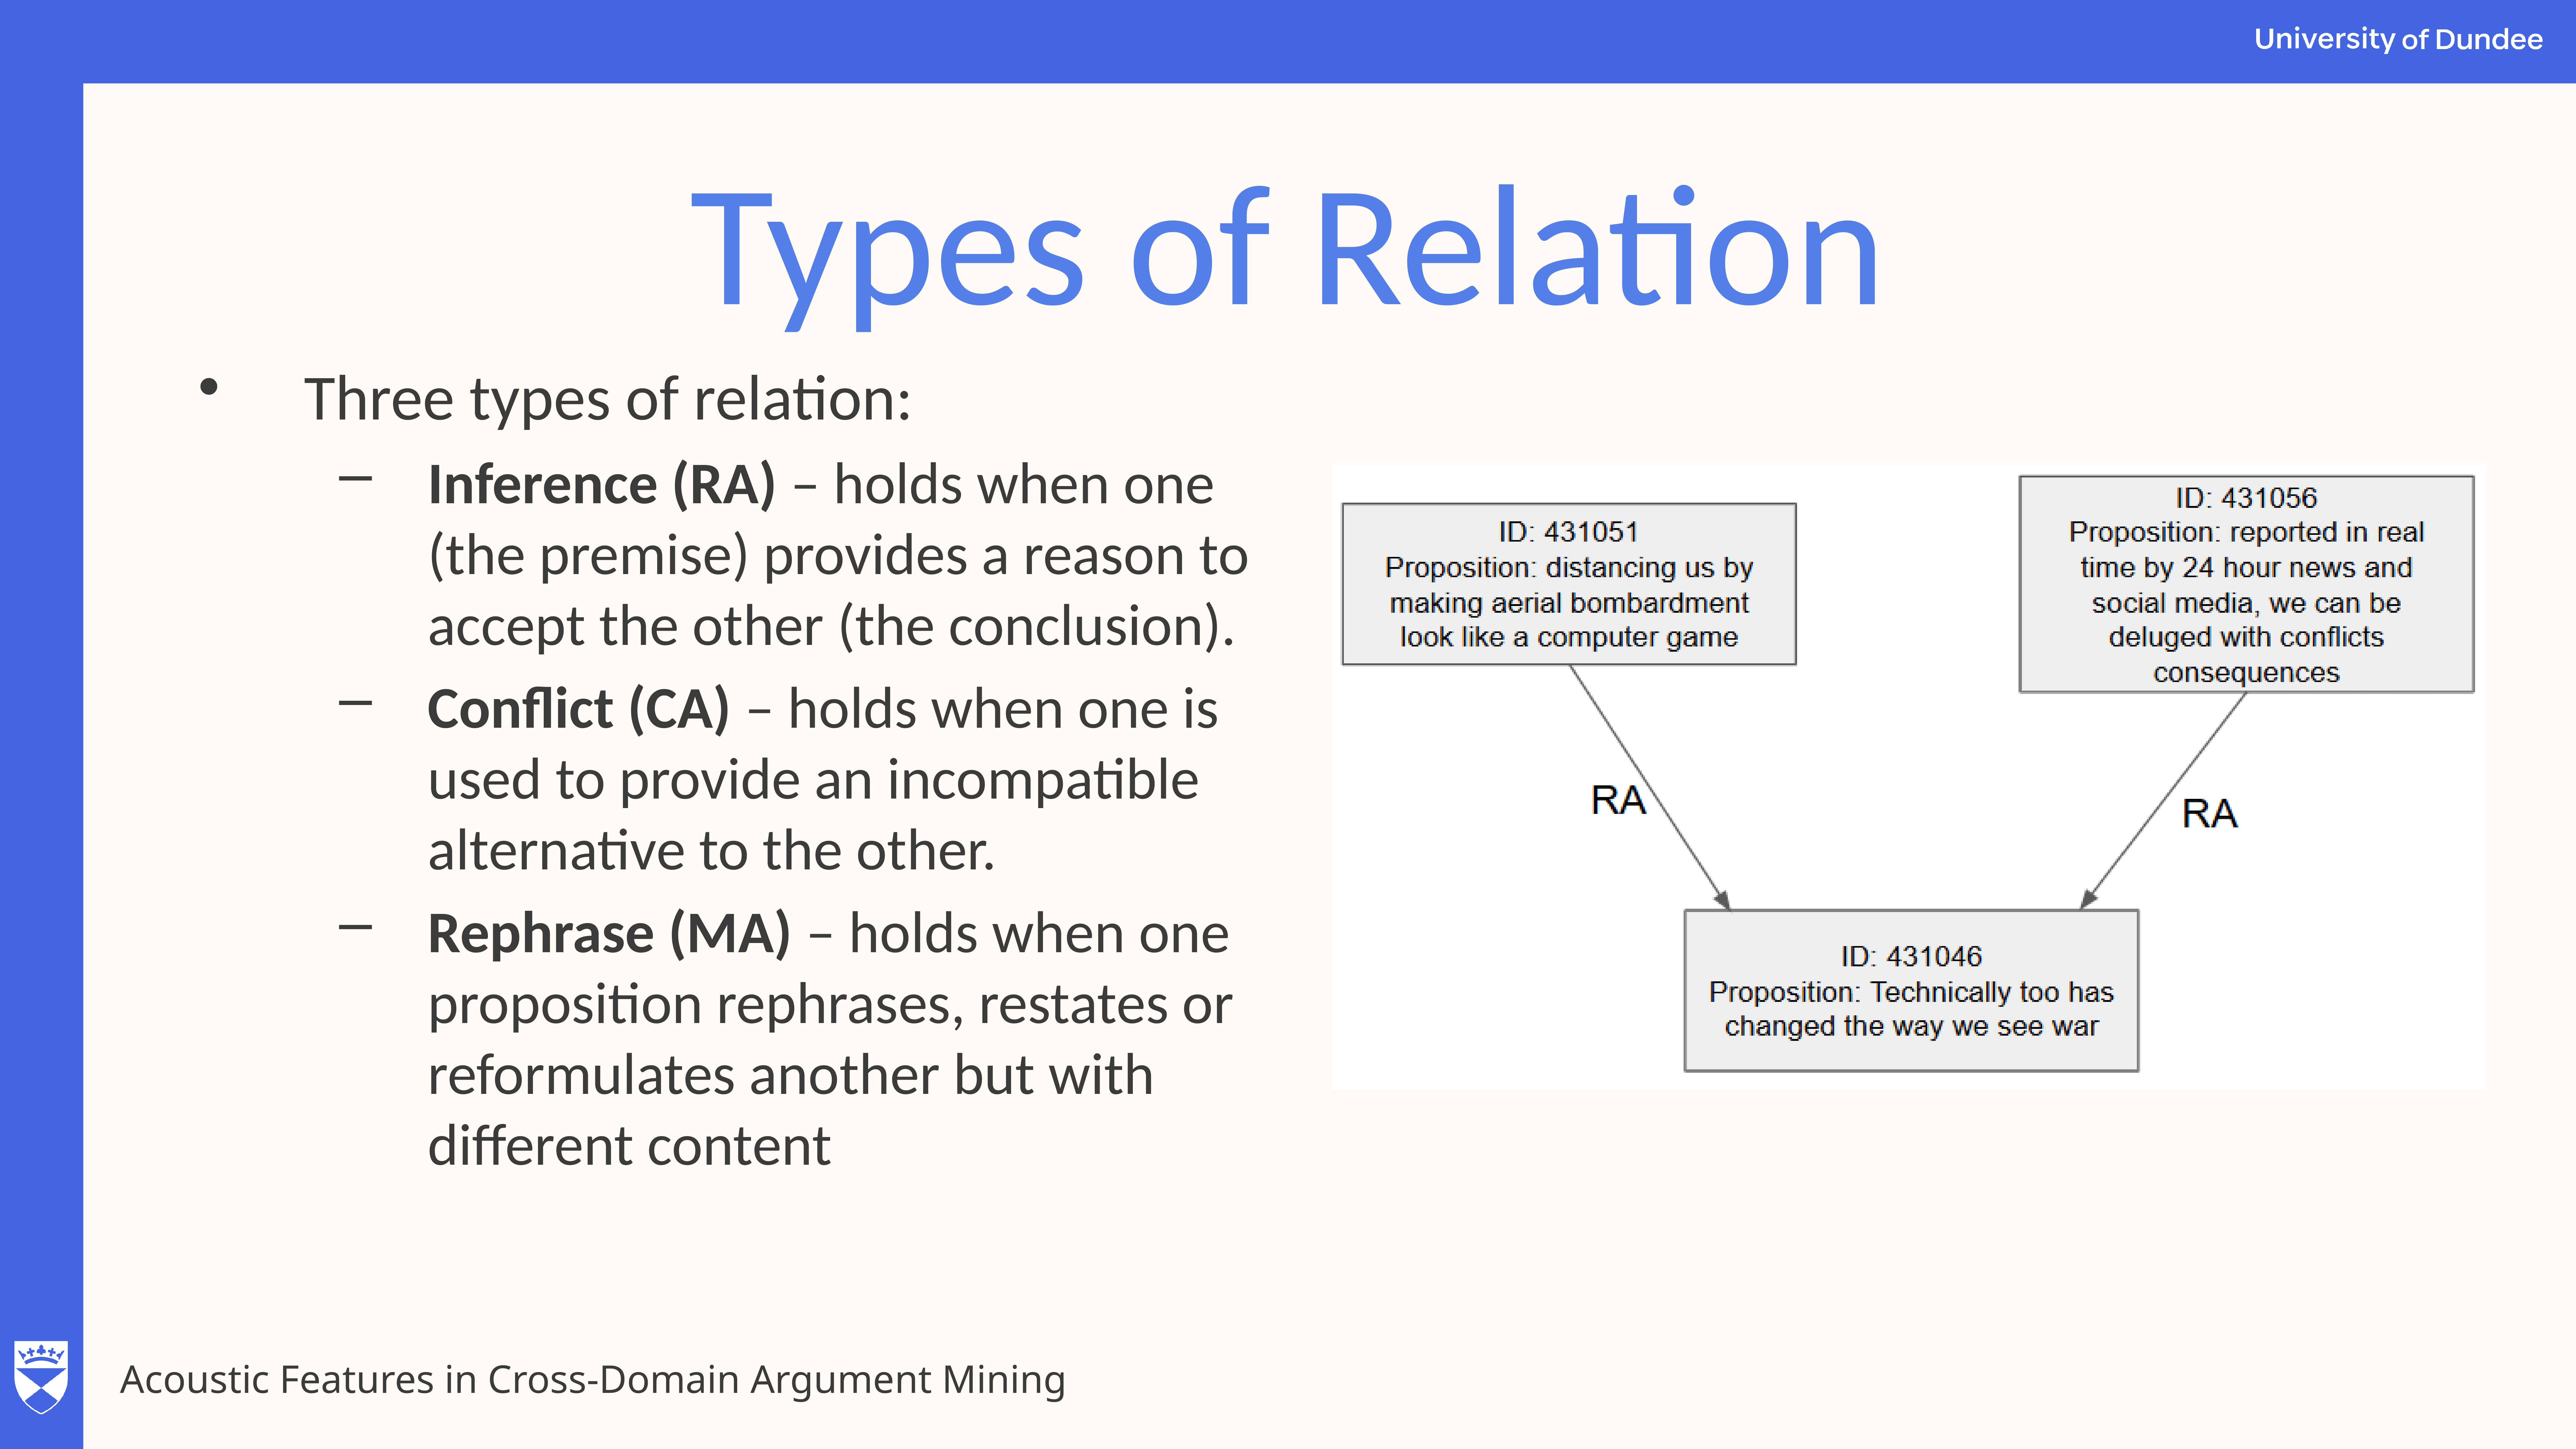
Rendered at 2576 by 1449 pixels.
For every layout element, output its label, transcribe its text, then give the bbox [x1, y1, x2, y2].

list Three types of relation: Inference (RA) – holds when one (the premise) provides a reason to accept the other (the conclusion). Conflict (CA) – holds when one is used to provide an incompatible alternative to the other. Rephrase (MA) – holds when one proposition rephrases, restates or reformulates another but with different content [177, 345, 1288, 1264]
title Types of Relation [177, 164, 2399, 306]
picture [2256, 26, 2543, 54]
list Acoustic Features in Cross-Domain Argument Mining [99, 1344, 1655, 1411]
picture [14, 1341, 68, 1414]
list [1332, 464, 2487, 1090]
